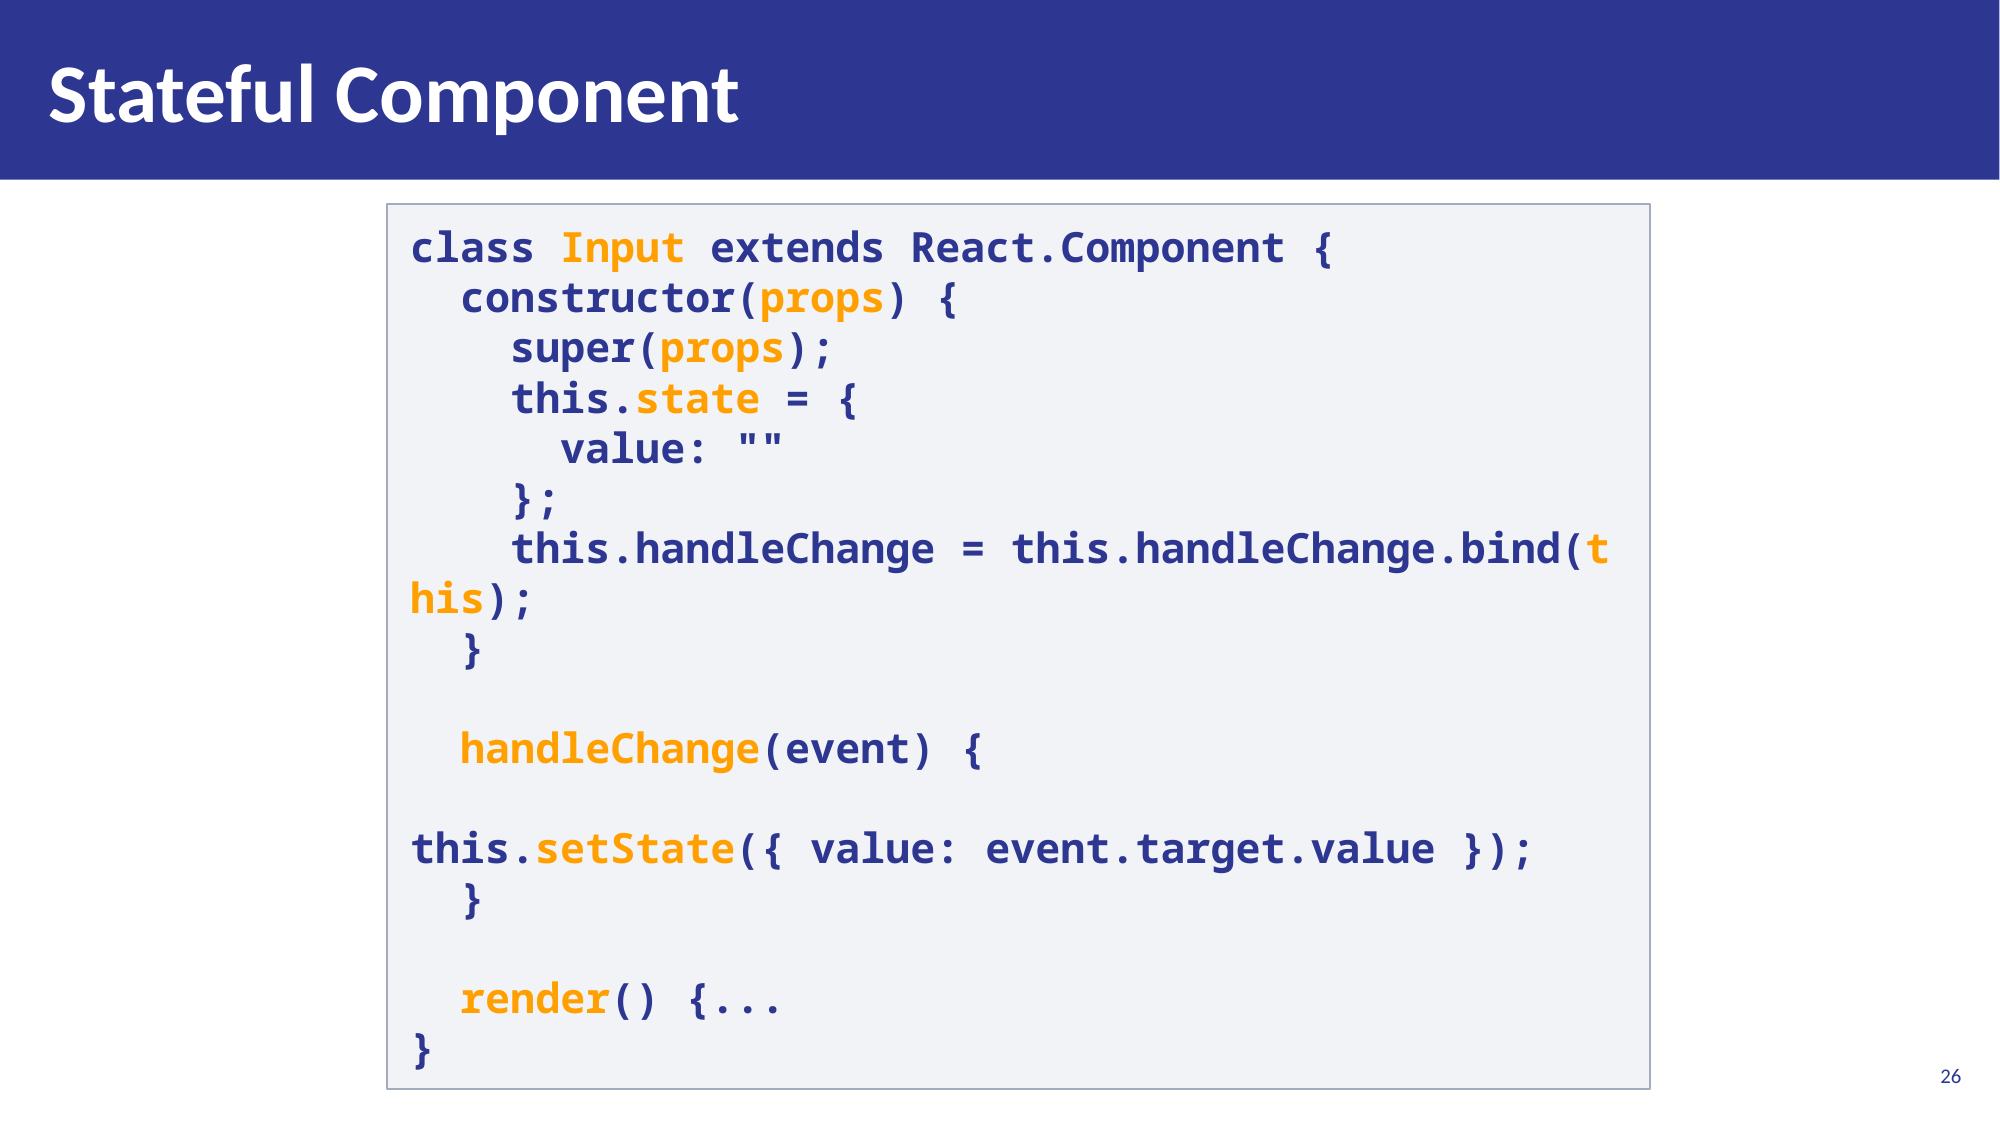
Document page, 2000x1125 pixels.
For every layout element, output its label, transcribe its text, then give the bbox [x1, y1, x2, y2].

text_box class Input extends React.Component { constructor(props) { super(props); this.state = { value: "" }; this.handleChange = this.handleChange.bind(this); } handleChange(event) { this.setState({ value: event.target.value }); } render() {... } [386, 203, 1650, 1090]
slide_number 26 [1896, 1049, 1968, 1101]
title Stateful Component [31, 16, 1591, 162]
